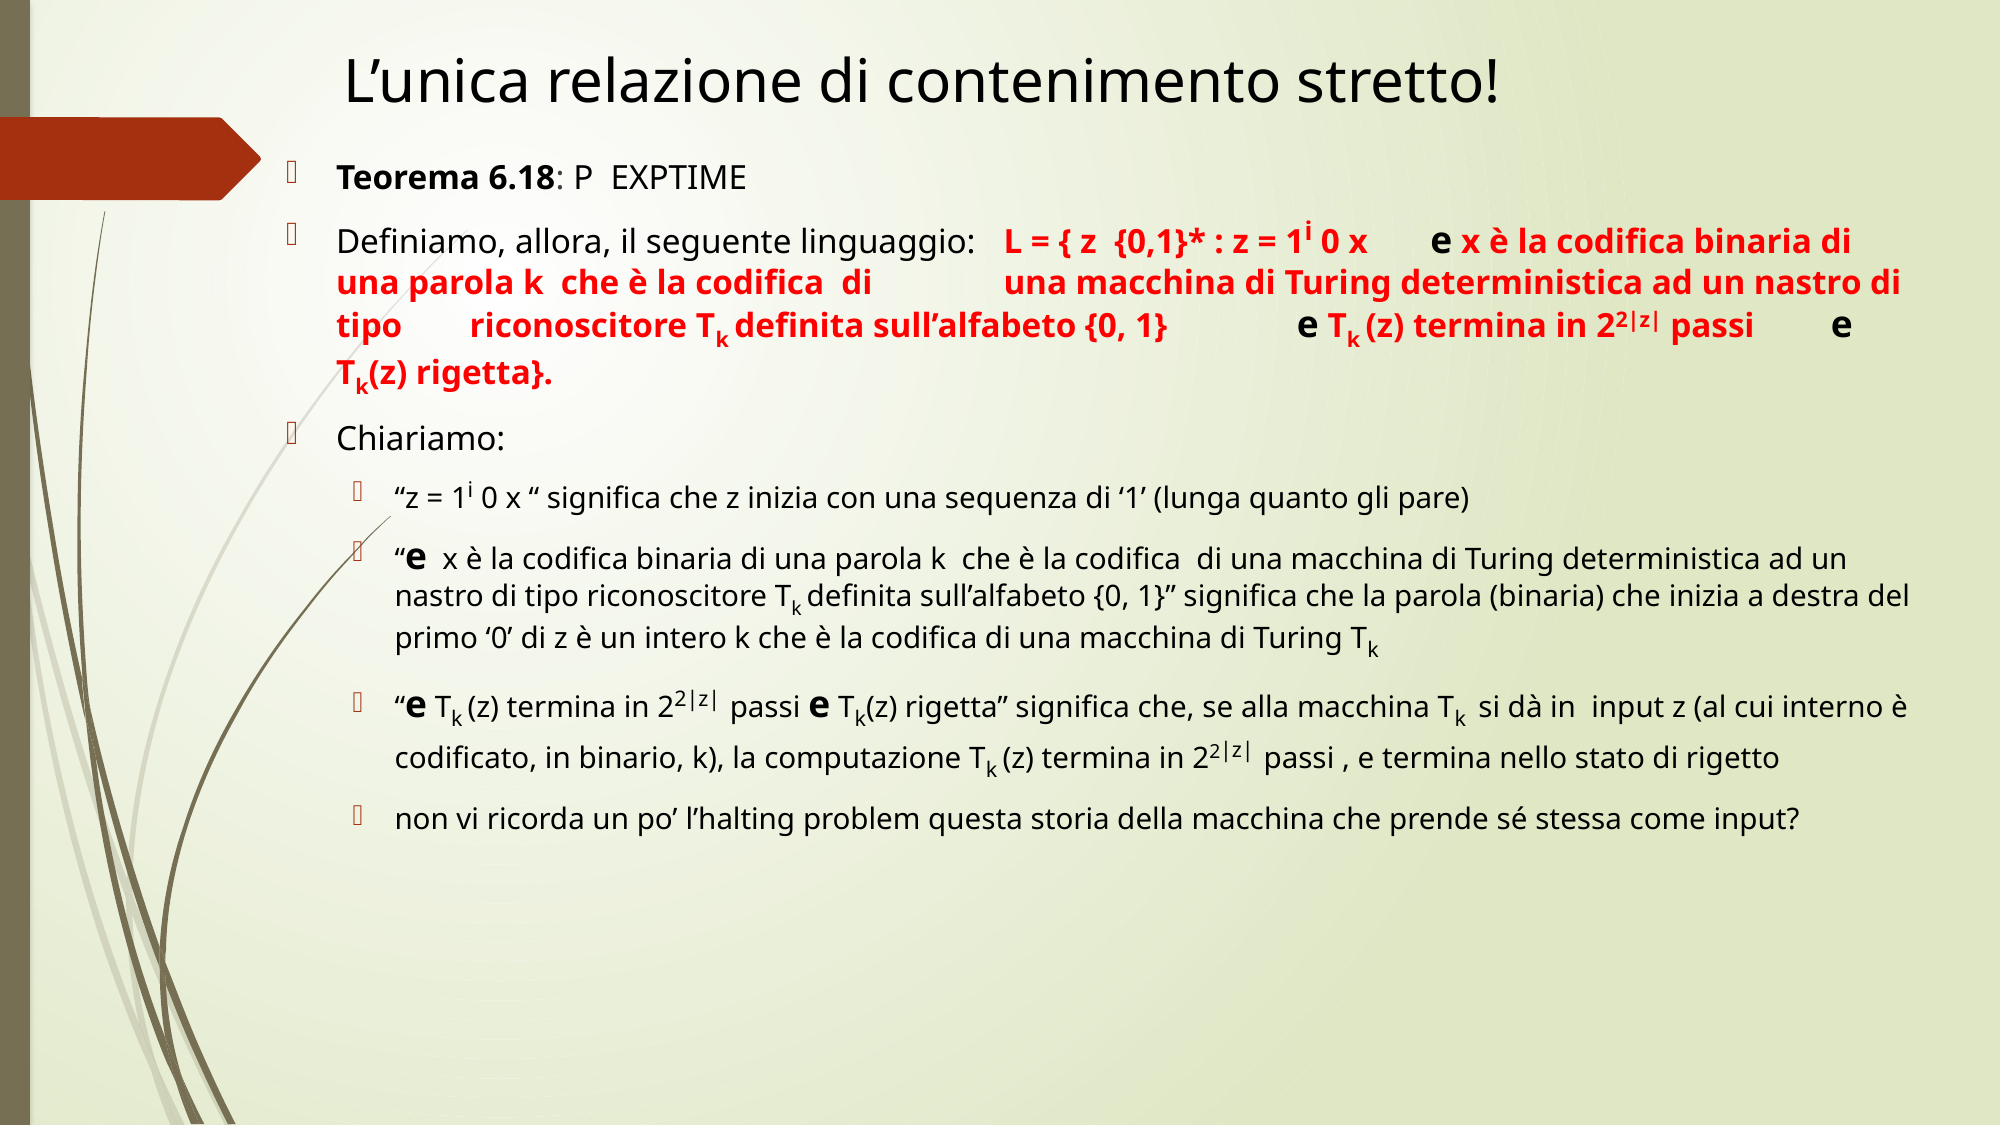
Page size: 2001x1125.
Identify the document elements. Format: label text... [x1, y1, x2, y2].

title L’unica relazione di contenimento stretto! [328, 34, 1791, 167]
